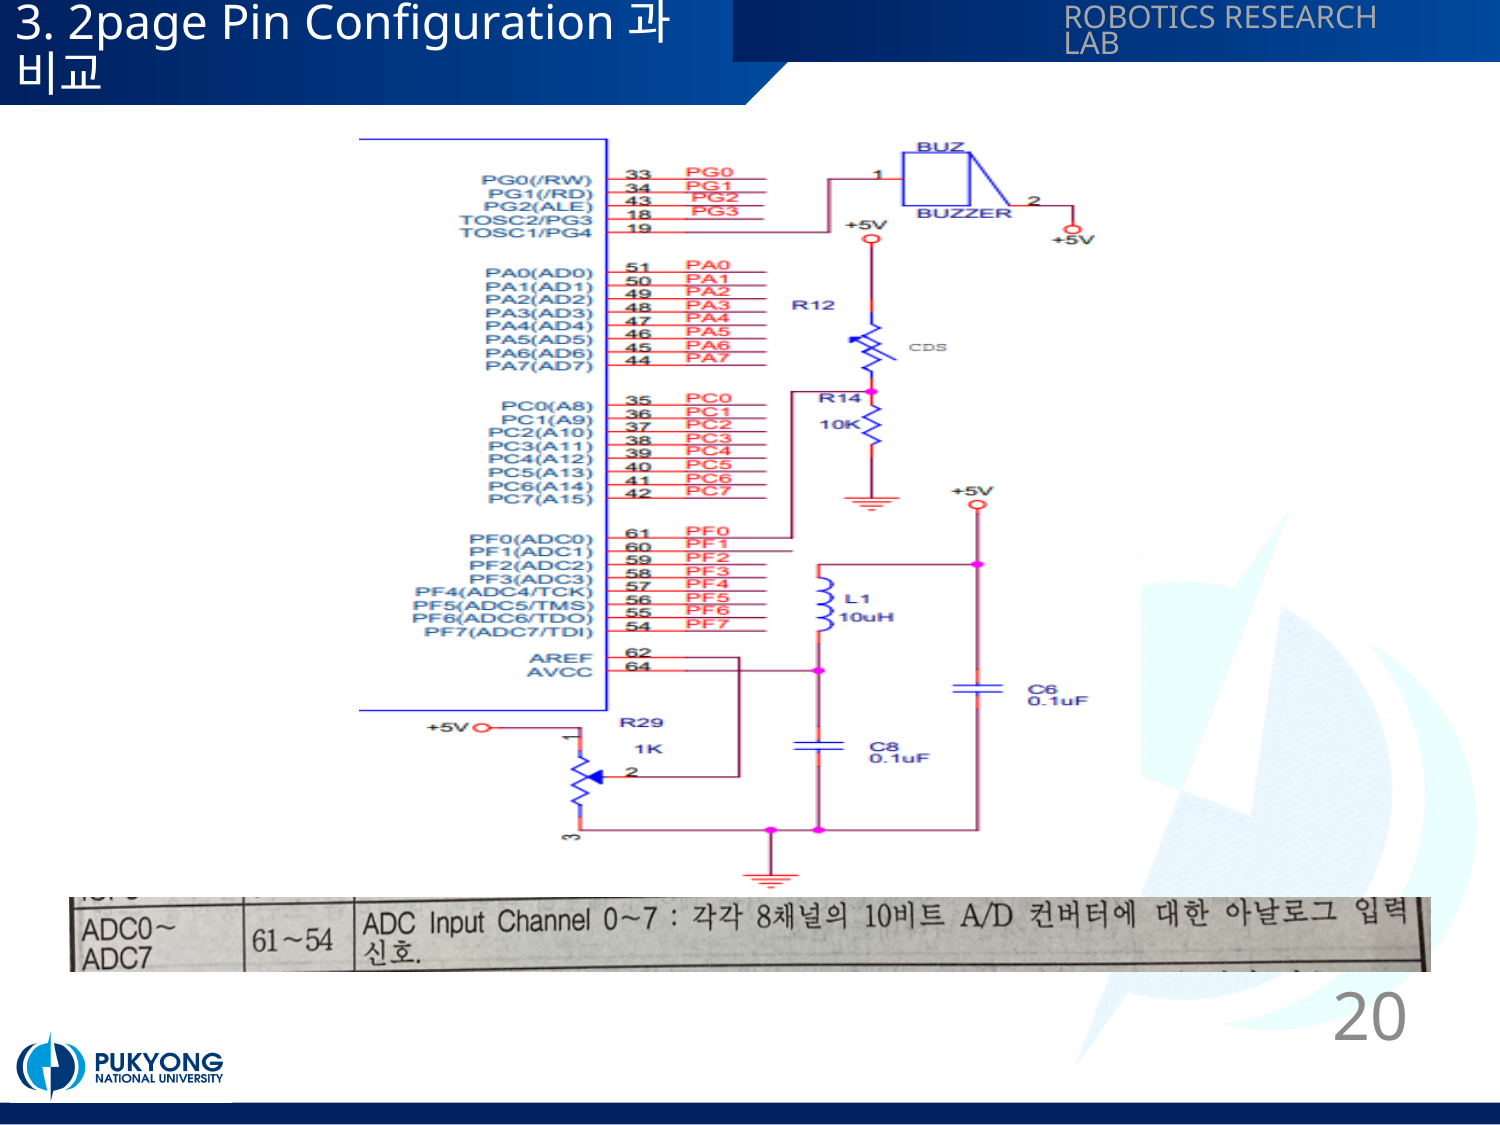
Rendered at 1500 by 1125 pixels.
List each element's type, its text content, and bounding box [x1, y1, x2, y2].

title 3. 2page Pin Configuration과 비교 [0, 12, 782, 88]
picture [69, 133, 1431, 973]
picture [10, 1030, 232, 1103]
slide_number 20 [1085, 988, 1424, 1049]
